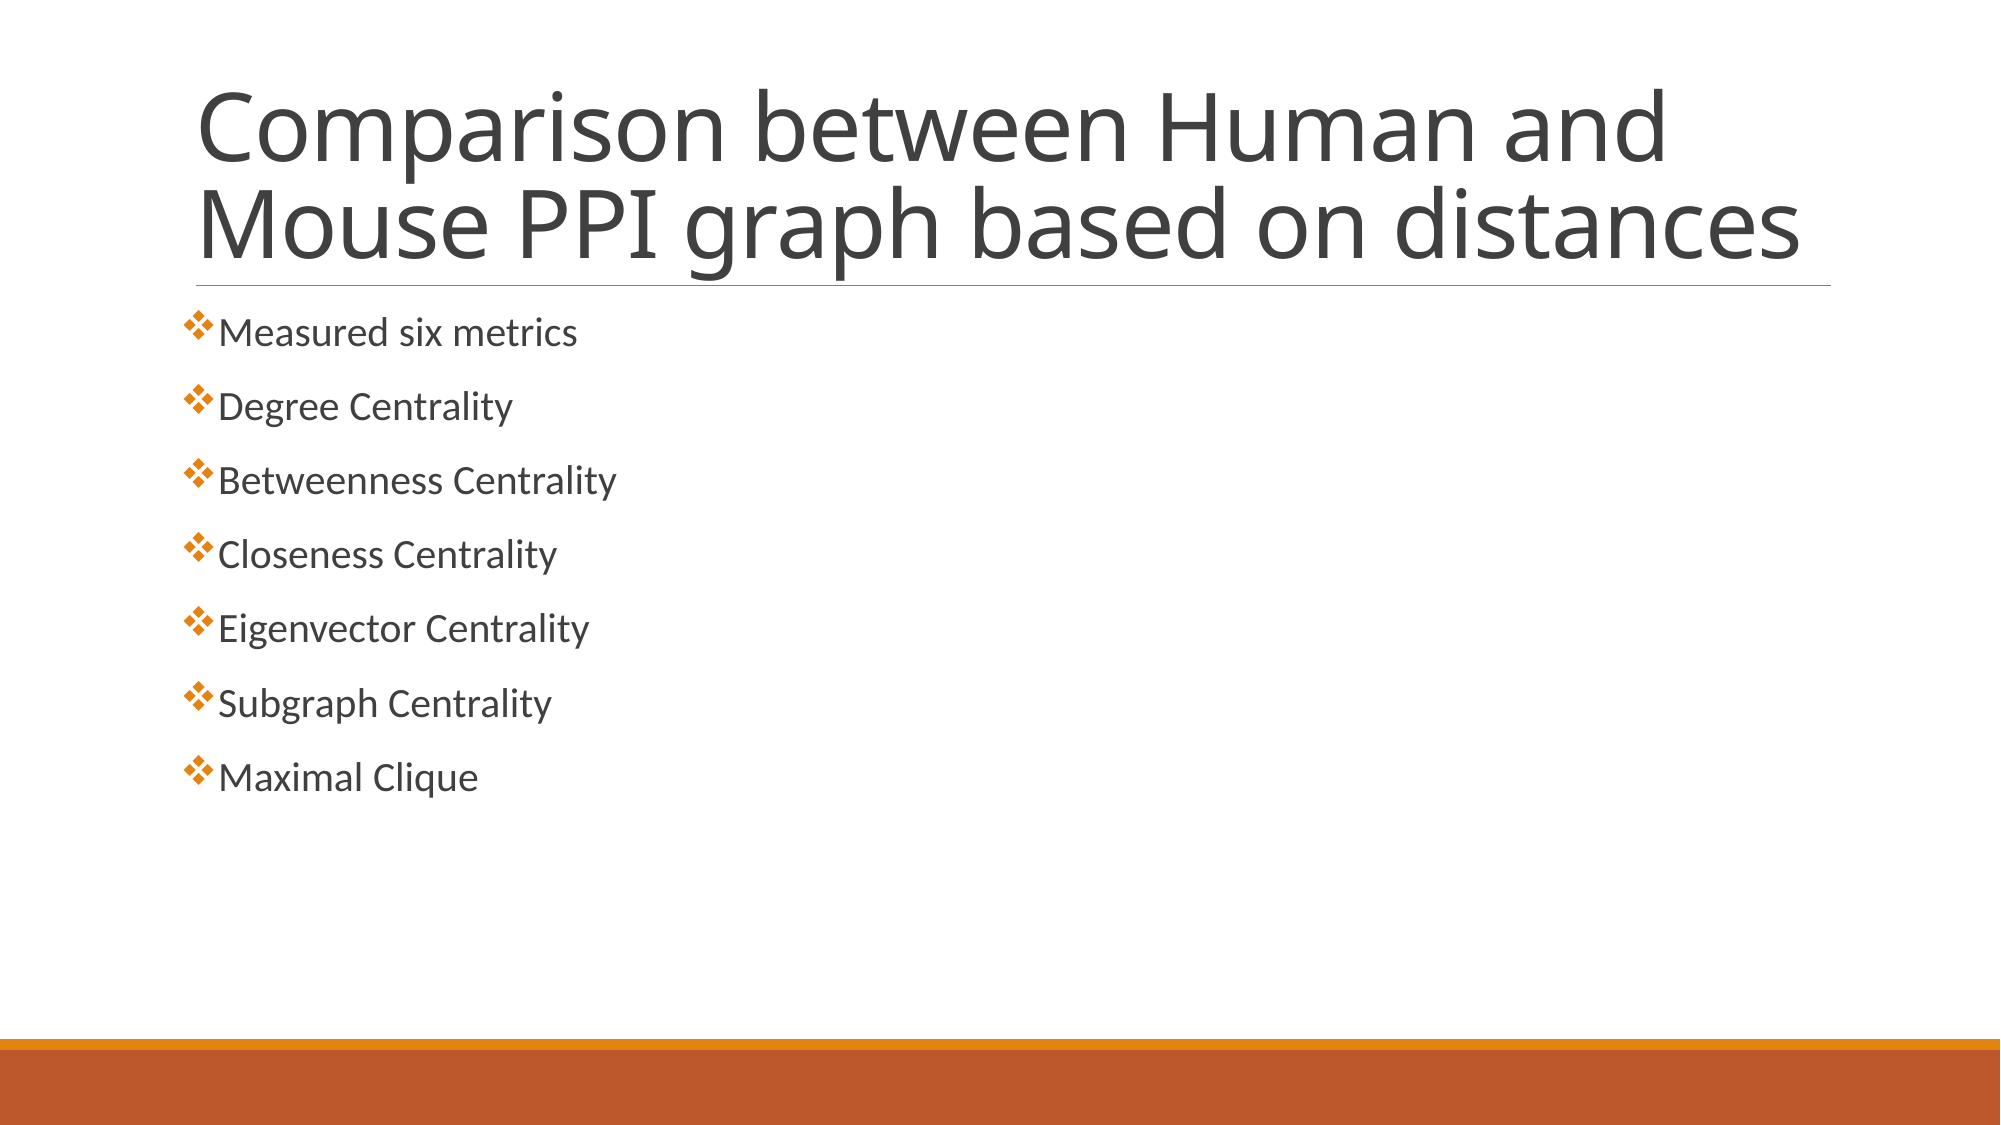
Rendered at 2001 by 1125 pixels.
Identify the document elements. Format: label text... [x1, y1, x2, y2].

title Comparison between Human and Mouse PPI graph based on distances [180, 47, 1830, 285]
list Measured six metrics Degree Centrality Betweenness Centrality Closeness Centrality Eigenvector Centrality Subgraph Centrality Maximal Clique [180, 302, 1830, 963]
